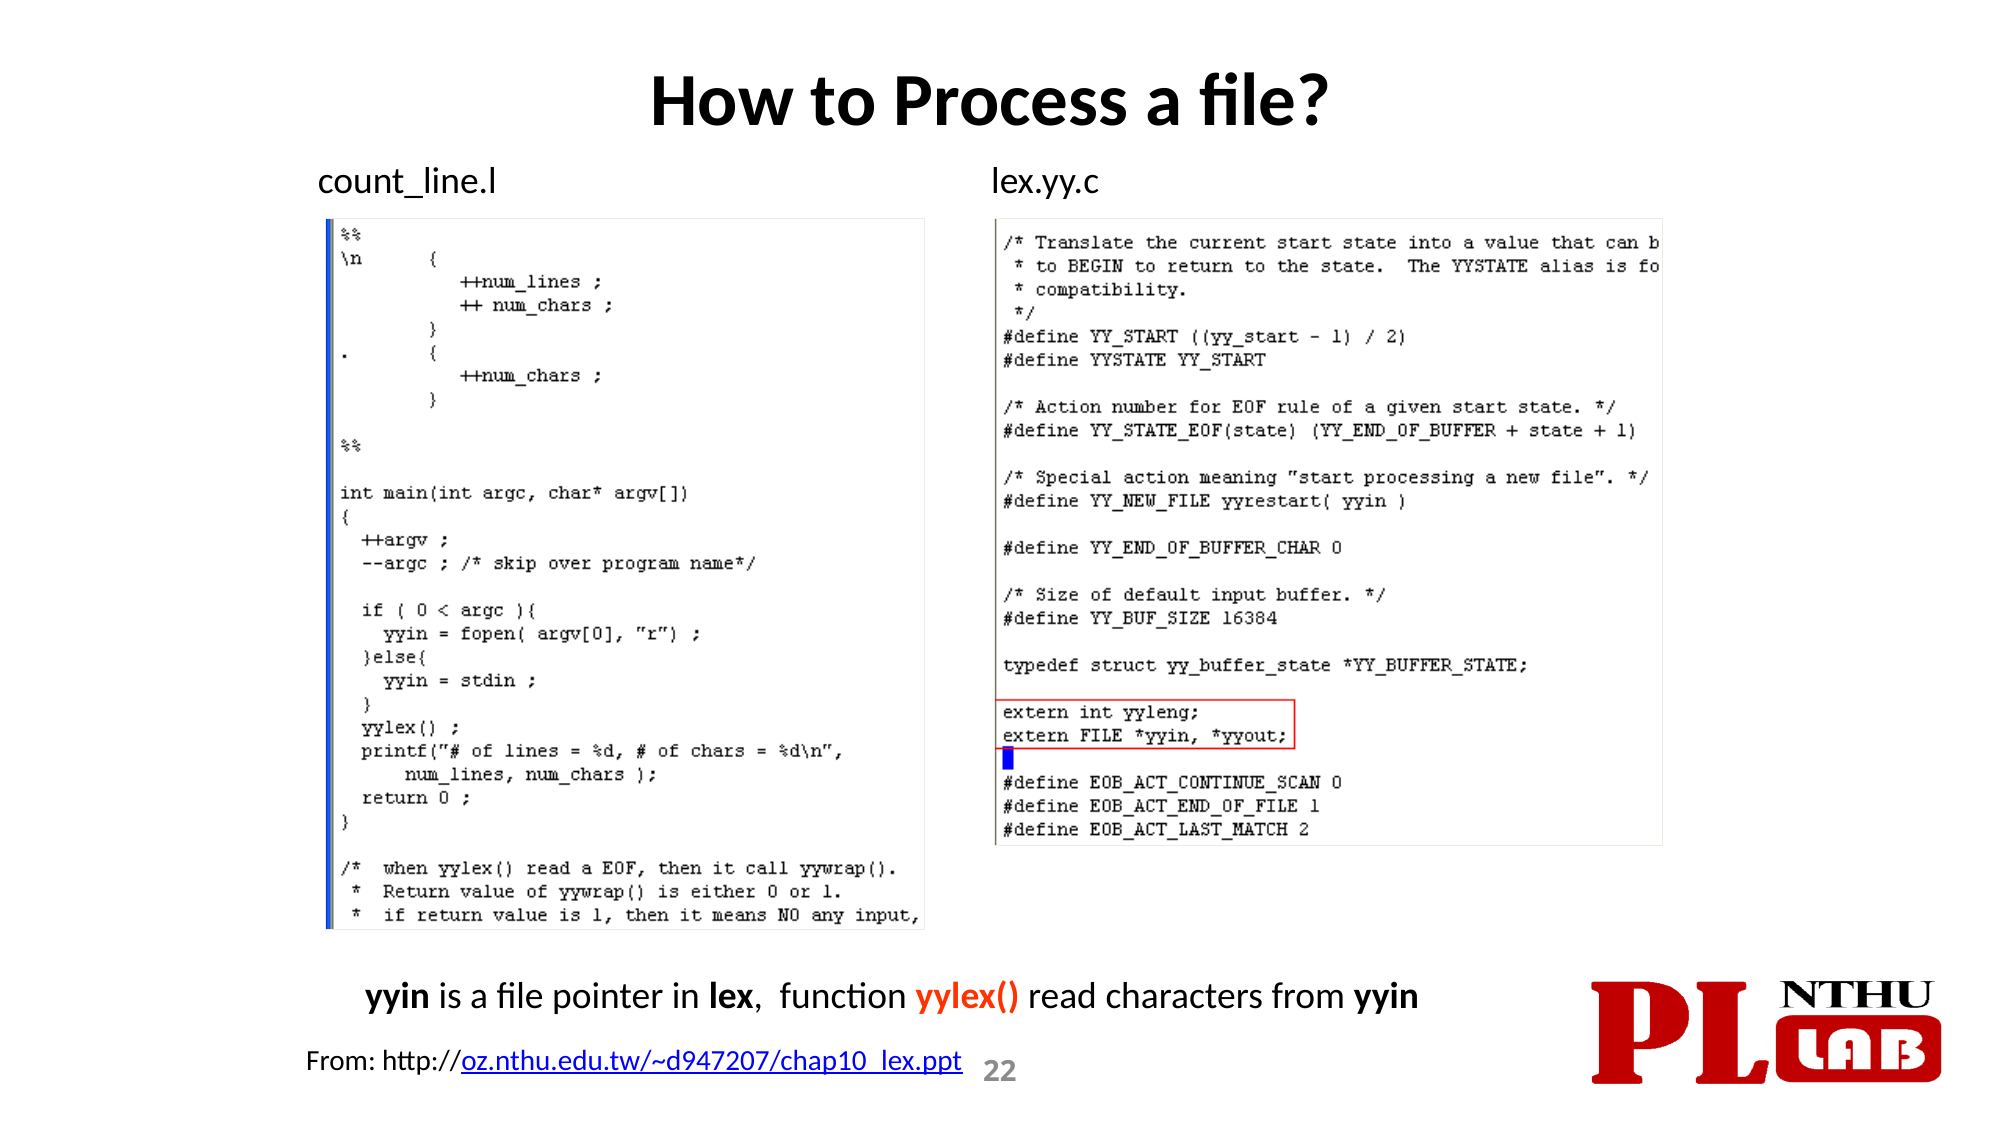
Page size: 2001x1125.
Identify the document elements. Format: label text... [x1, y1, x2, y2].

picture [1582, 964, 1956, 1094]
text_box yyin is a file pointer in lex, function yylex() read characters from yyin [350, 964, 1626, 1024]
text_box count_line.l [303, 148, 611, 209]
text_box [326, 218, 924, 929]
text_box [995, 219, 1662, 845]
text_box From: http://oz.nthu.edu.tw/~d947207/chap10_lex.ppt [291, 1033, 983, 1084]
text_box lex.yy.c [976, 149, 1284, 209]
slide_number 22 [766, 1042, 1234, 1103]
text_box How to Process a file? [324, 42, 1675, 149]
